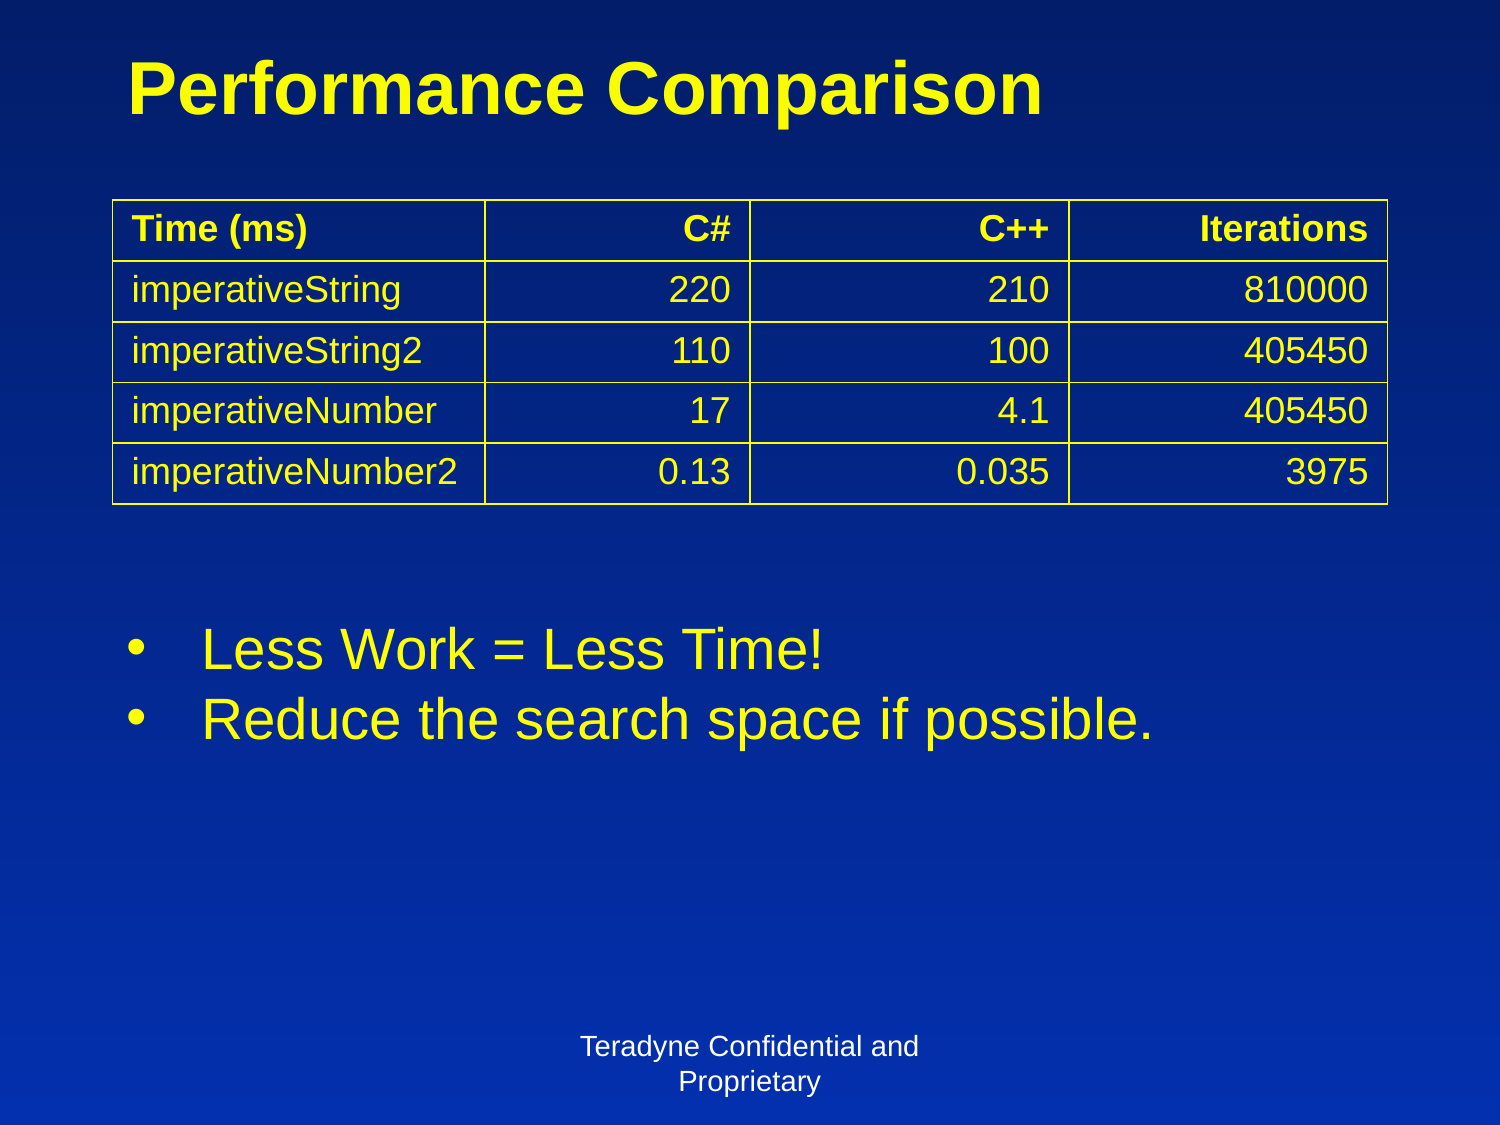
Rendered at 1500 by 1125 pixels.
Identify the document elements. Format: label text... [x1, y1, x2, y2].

table_cell 17 [486, 383, 749, 442]
title Performance Comparison [112, 37, 1388, 138]
table_cell 810000 [1070, 262, 1387, 321]
table_cell 0.035 [751, 444, 1068, 503]
table_cell 220 [486, 262, 749, 321]
table_cell 405450 [1070, 323, 1387, 382]
table_cell 110 [486, 323, 749, 382]
table_cell 210 [751, 262, 1068, 321]
table_header C++ [751, 201, 1068, 260]
table_header Iterations [1070, 201, 1387, 260]
table_cell 100 [751, 323, 1068, 382]
table_cell 4.1 [751, 383, 1068, 442]
text_box Less Work = Less Time! Reduce the search space if possible. [111, 603, 1402, 759]
table_cell 3975 [1070, 444, 1387, 503]
table_header C# [486, 201, 749, 260]
table_header Time (ms) [113, 201, 484, 260]
table_cell imperativeNumber [113, 383, 484, 442]
footer Teradyne Confidential and Proprietary [512, 1024, 988, 1101]
table_cell imperativeString2 [113, 323, 484, 382]
table_cell 405450 [1070, 383, 1387, 442]
table_cell 0.13 [486, 444, 749, 503]
table_cell imperativeNumber2 [113, 444, 484, 503]
table_cell imperativeString [113, 262, 484, 321]
